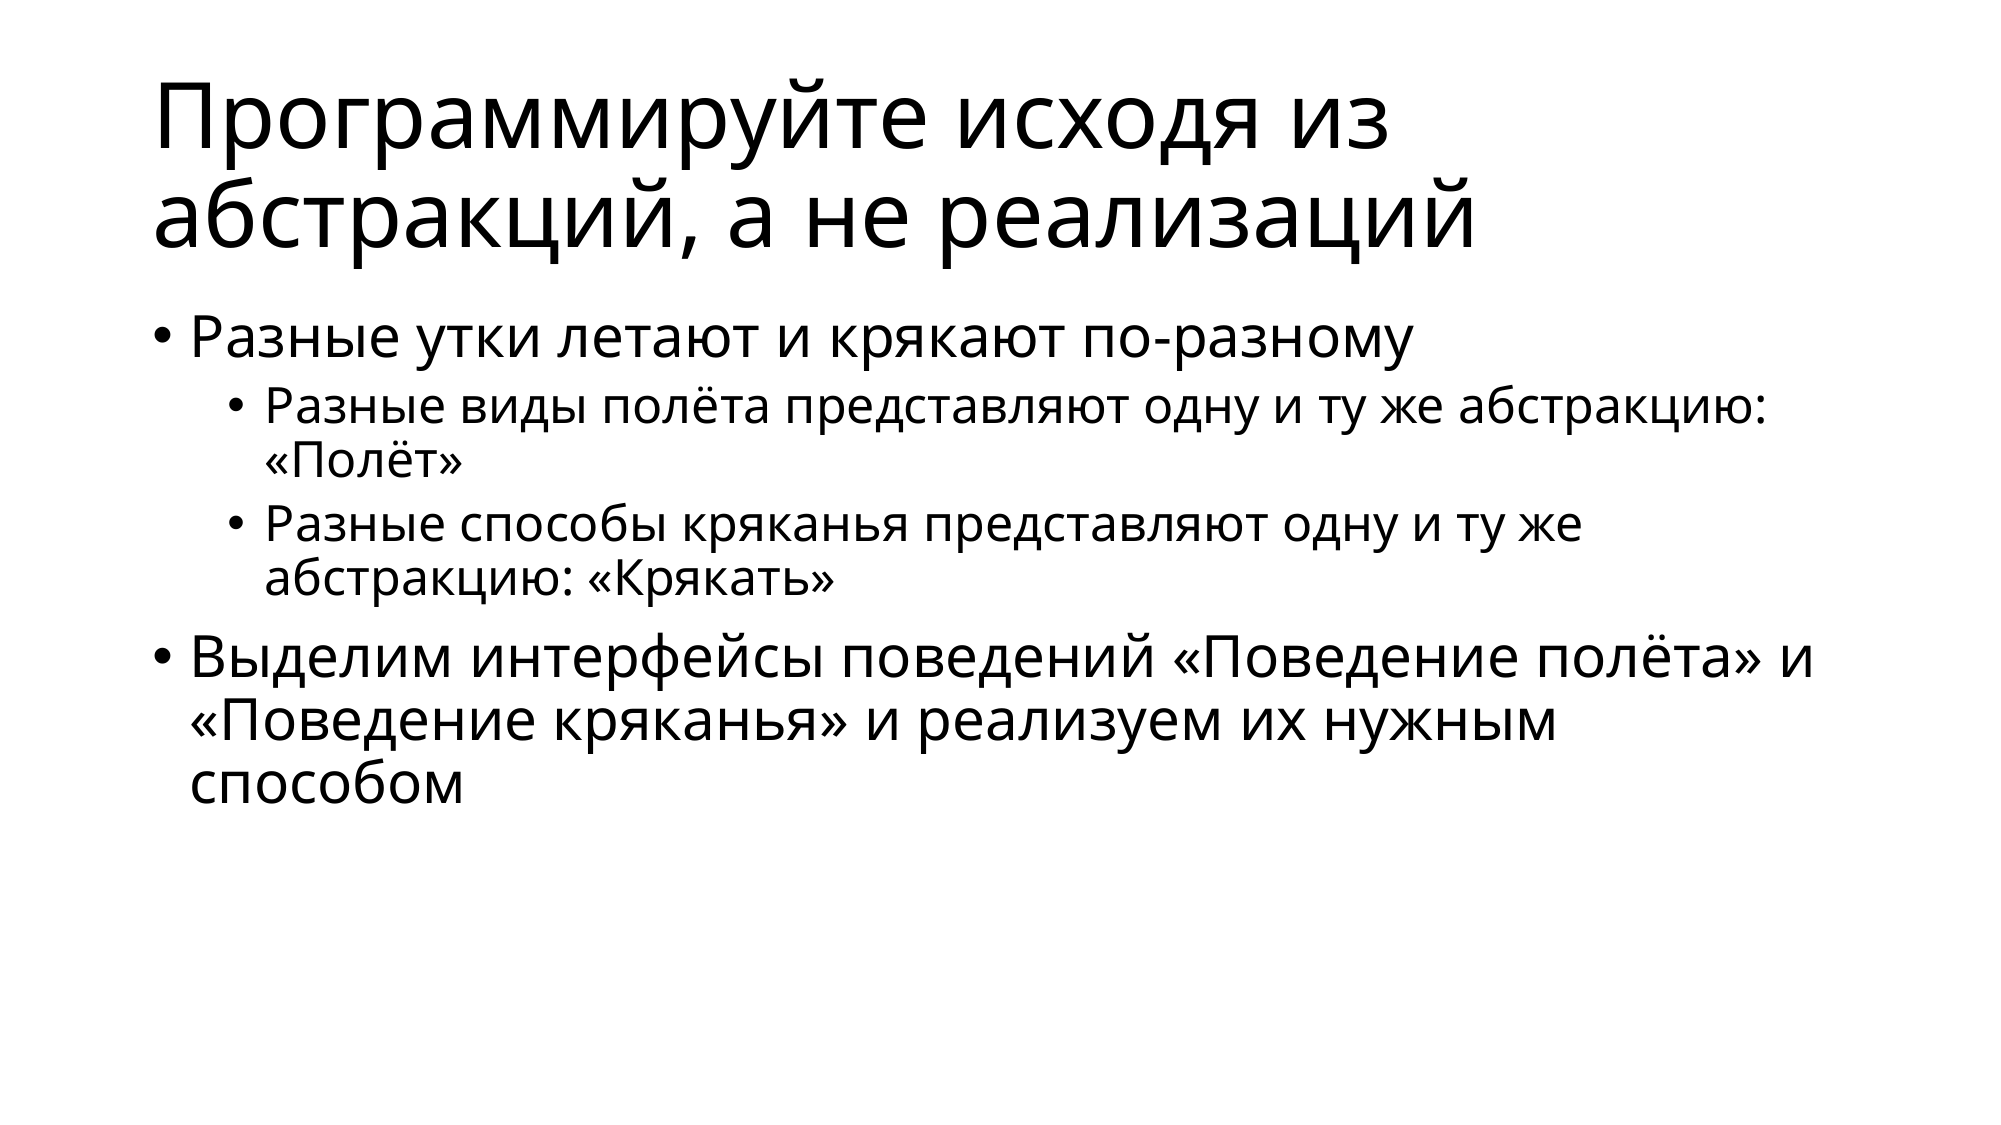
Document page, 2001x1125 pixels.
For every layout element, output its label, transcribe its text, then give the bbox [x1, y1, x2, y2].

title Программируйте исходя из абстракций, а не реализаций [137, 59, 1863, 278]
list Разные утки летают и крякают по-разному Разные виды полёта представляют одну и ту же абстракцию: «Полёт» Разные способы кряканья представляют одну и ту же абстракцию: «Крякать» Выделим интерфейсы поведений «Поведение полёта» и «Поведение кряканья» и реализуем их нужным способом [137, 299, 1863, 1014]
